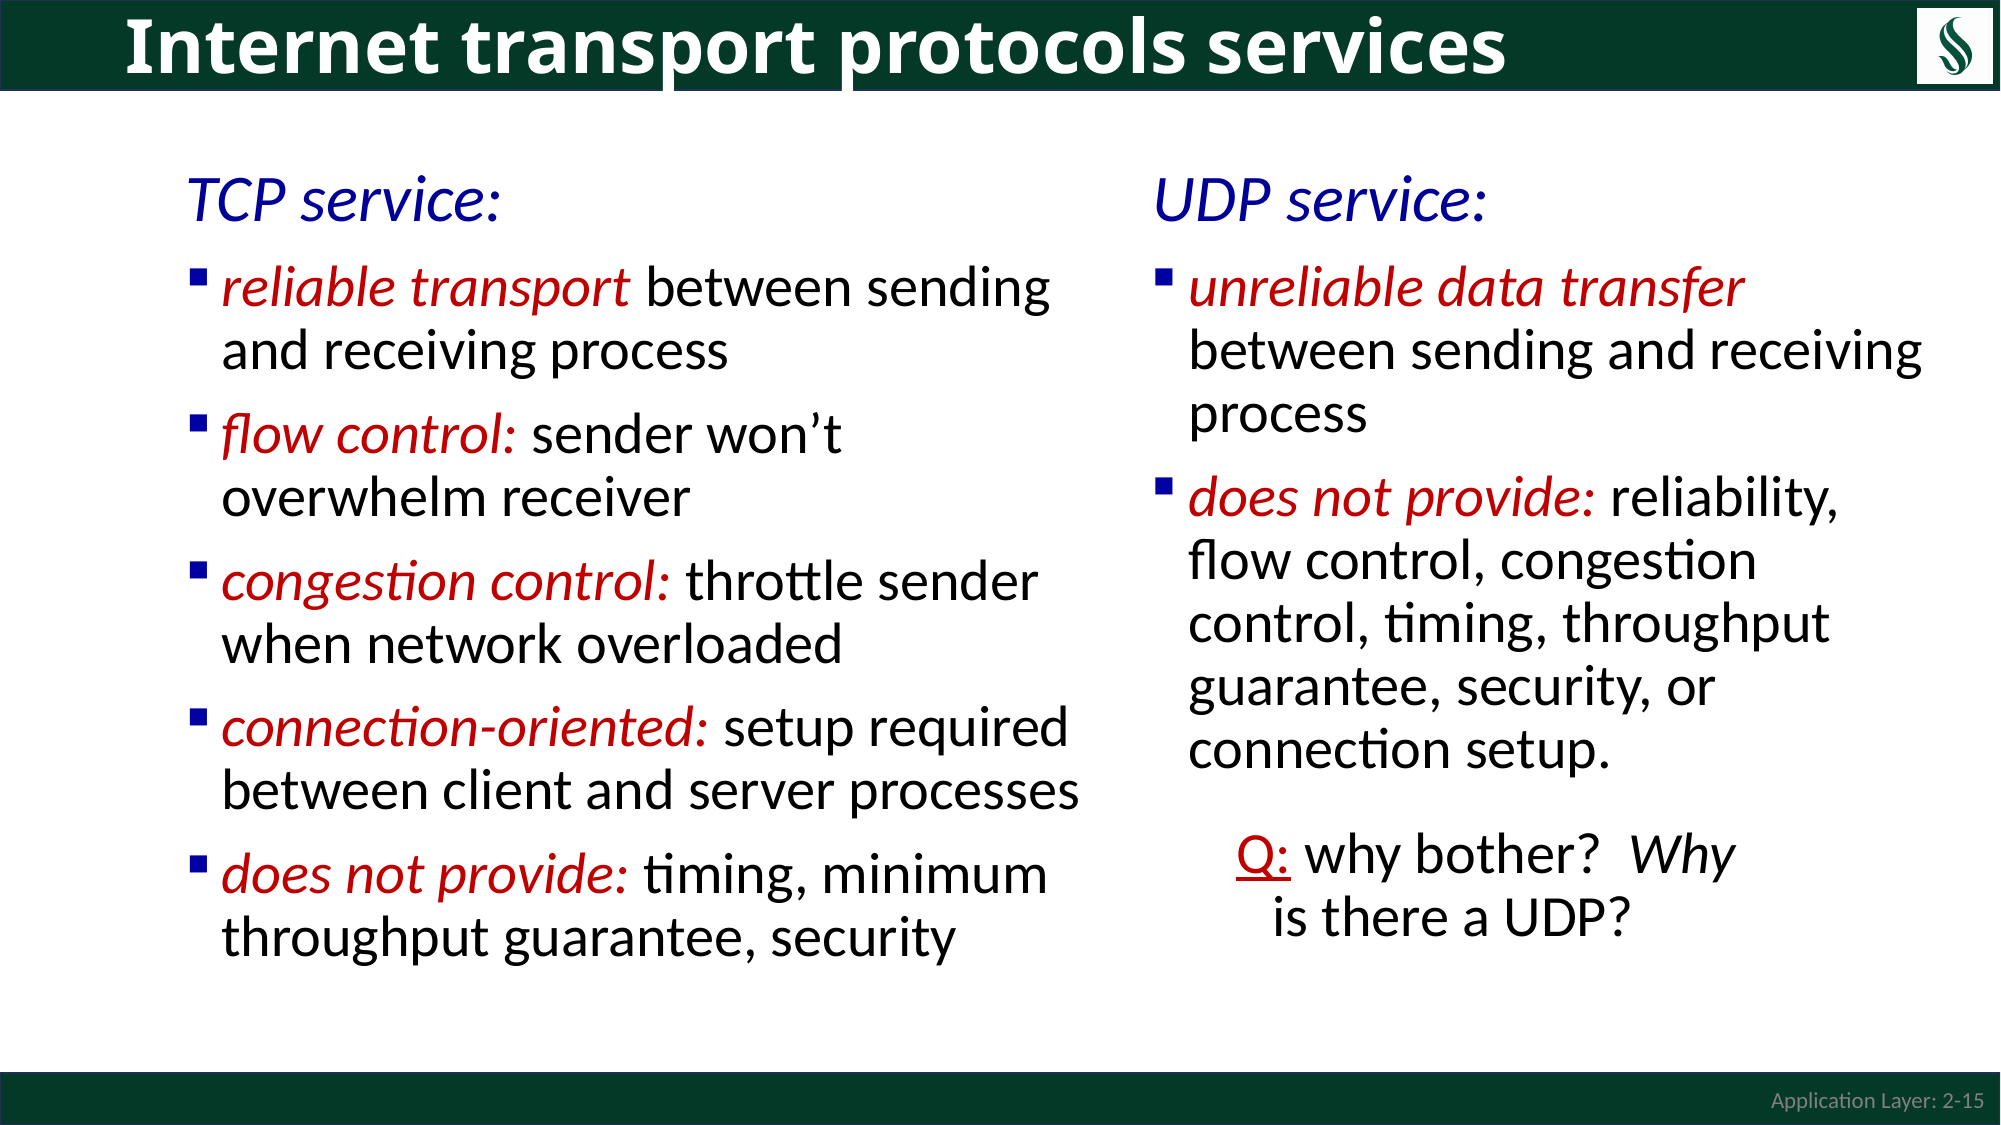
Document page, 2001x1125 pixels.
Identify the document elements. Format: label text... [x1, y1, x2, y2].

picture [1917, 8, 1993, 84]
title Internet transport protocols services [110, 0, 1836, 99]
slide_number Application Layer: 2-15 [1550, 1072, 2000, 1125]
text_box TCP service: reliable transport between sending and receiving process flow control: sender won’t overwhelm receiver congestion control: throttle sender when network overloaded connection-oriented: setup required between client and server processes does not provide: timing, minimum throughput guarantee, security [148, 156, 1136, 969]
text_box UDP service: unreliable data transfer between sending and receiving process does not provide: reliability, flow control, congestion control, timing, throughput guarantee, security, or connection setup. [1135, 156, 1963, 919]
text_box Q: why bother? Why is there a UDP? [1200, 815, 1800, 1023]
